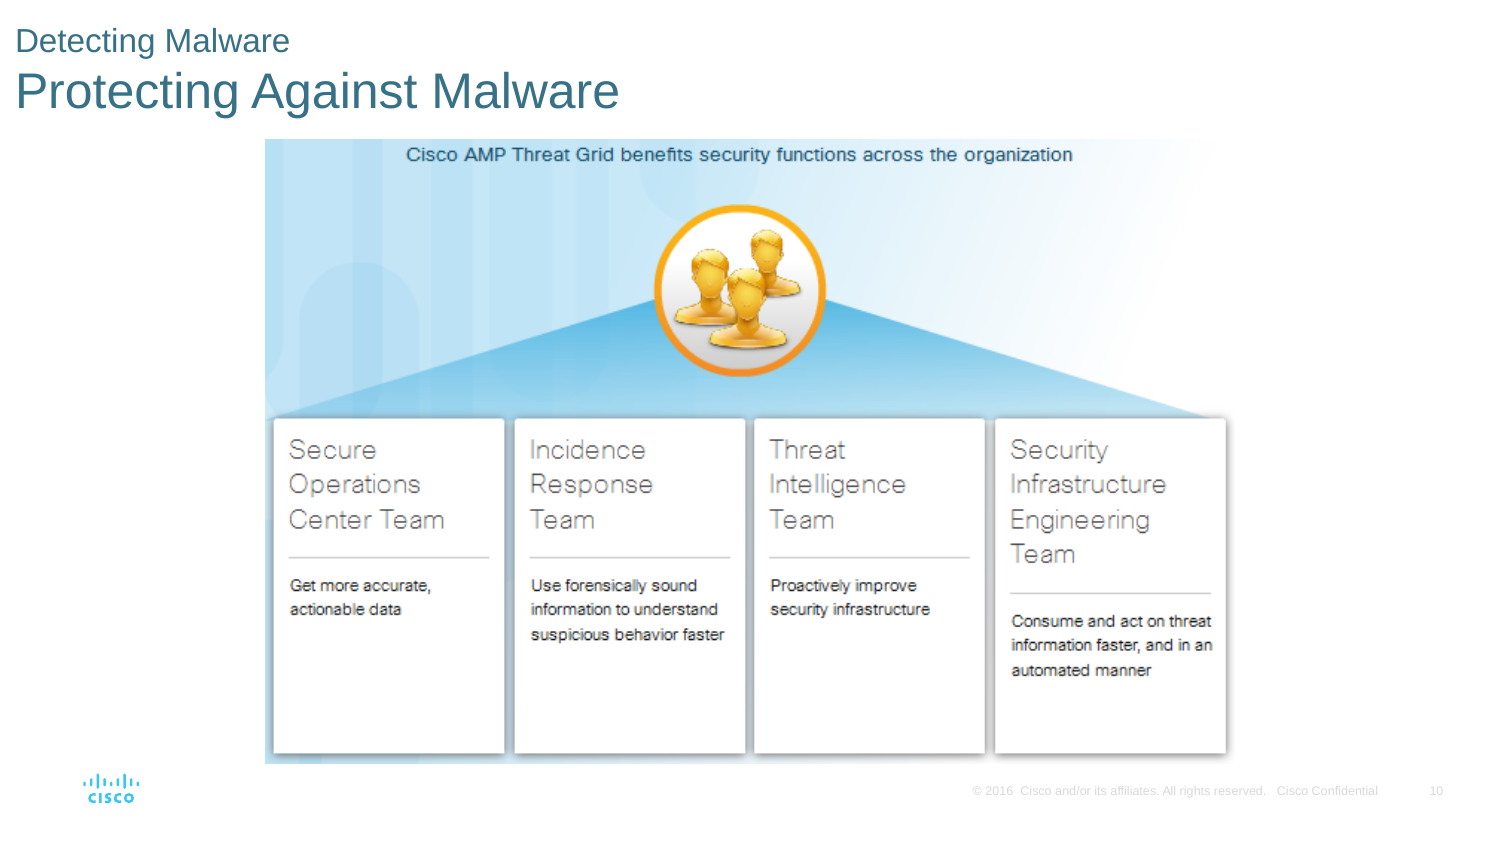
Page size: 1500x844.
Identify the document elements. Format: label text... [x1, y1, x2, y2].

picture [264, 138, 1235, 765]
title Detecting Malware Protecting Against Malware [0, 6, 1500, 131]
